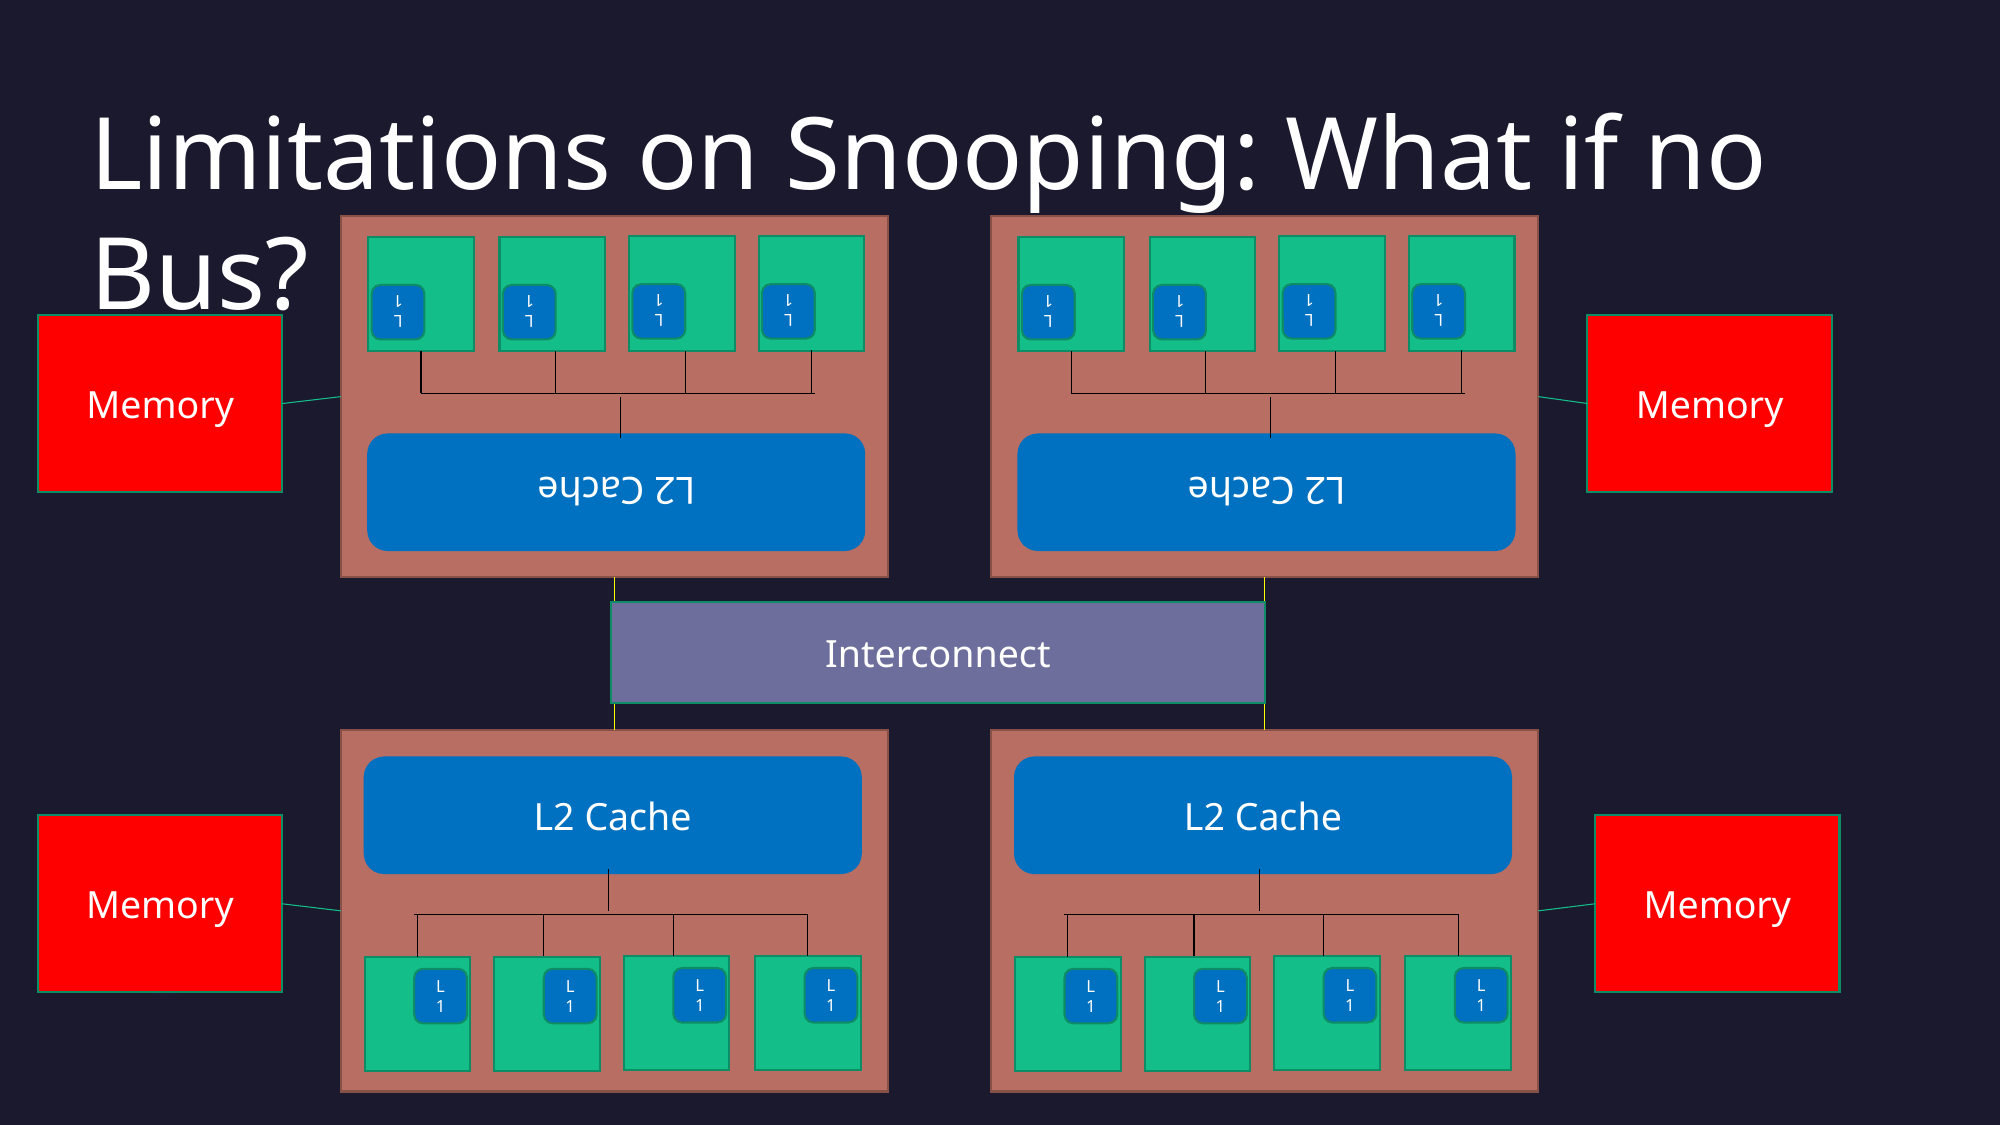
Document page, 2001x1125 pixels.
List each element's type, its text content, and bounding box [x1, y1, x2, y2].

title Limitations on Snooping: What if no Bus? [90, 90, 1910, 309]
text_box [37, 215, 1840, 1092]
